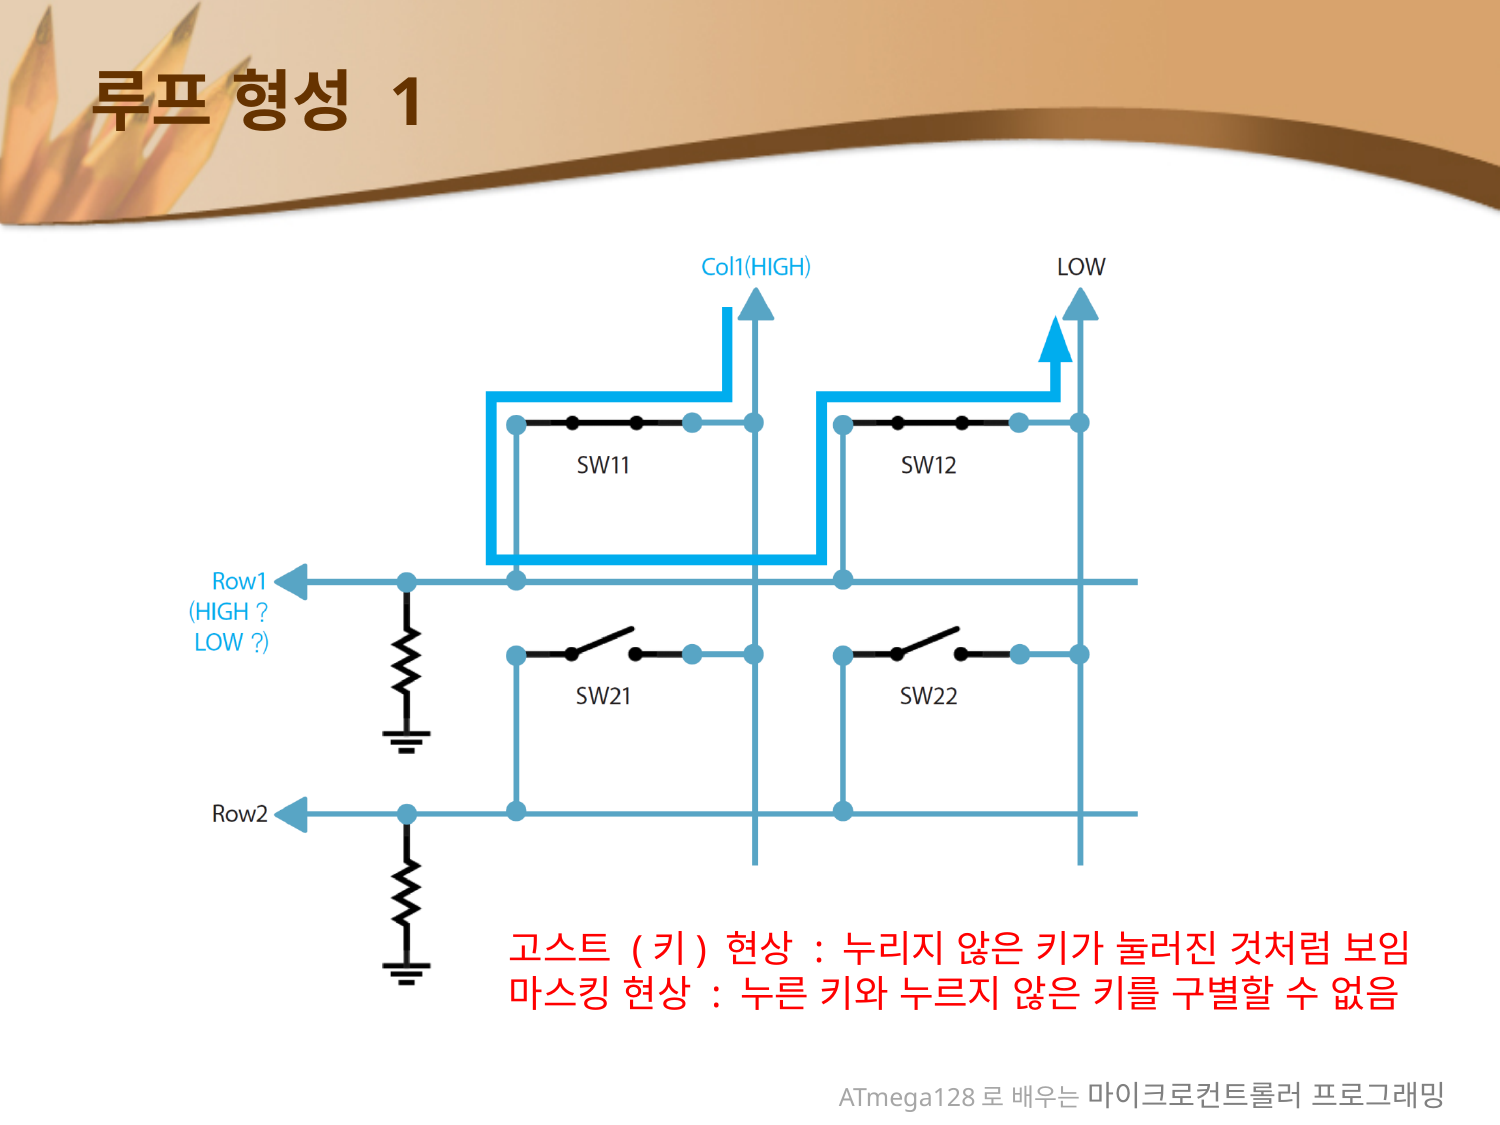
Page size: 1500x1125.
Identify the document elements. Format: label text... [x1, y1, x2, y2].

picture [0, 0, 1500, 1125]
title 루프 형성 1 [75, 47, 1376, 150]
text_box 고스트 (키) 현상 : 누리지 않은 키가 눌러진 것처럼 보임 마스킹 현상 : 누른 키와 누르지 않은 키를 구별할 수 없음 [494, 917, 1428, 1022]
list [182, 243, 1146, 992]
